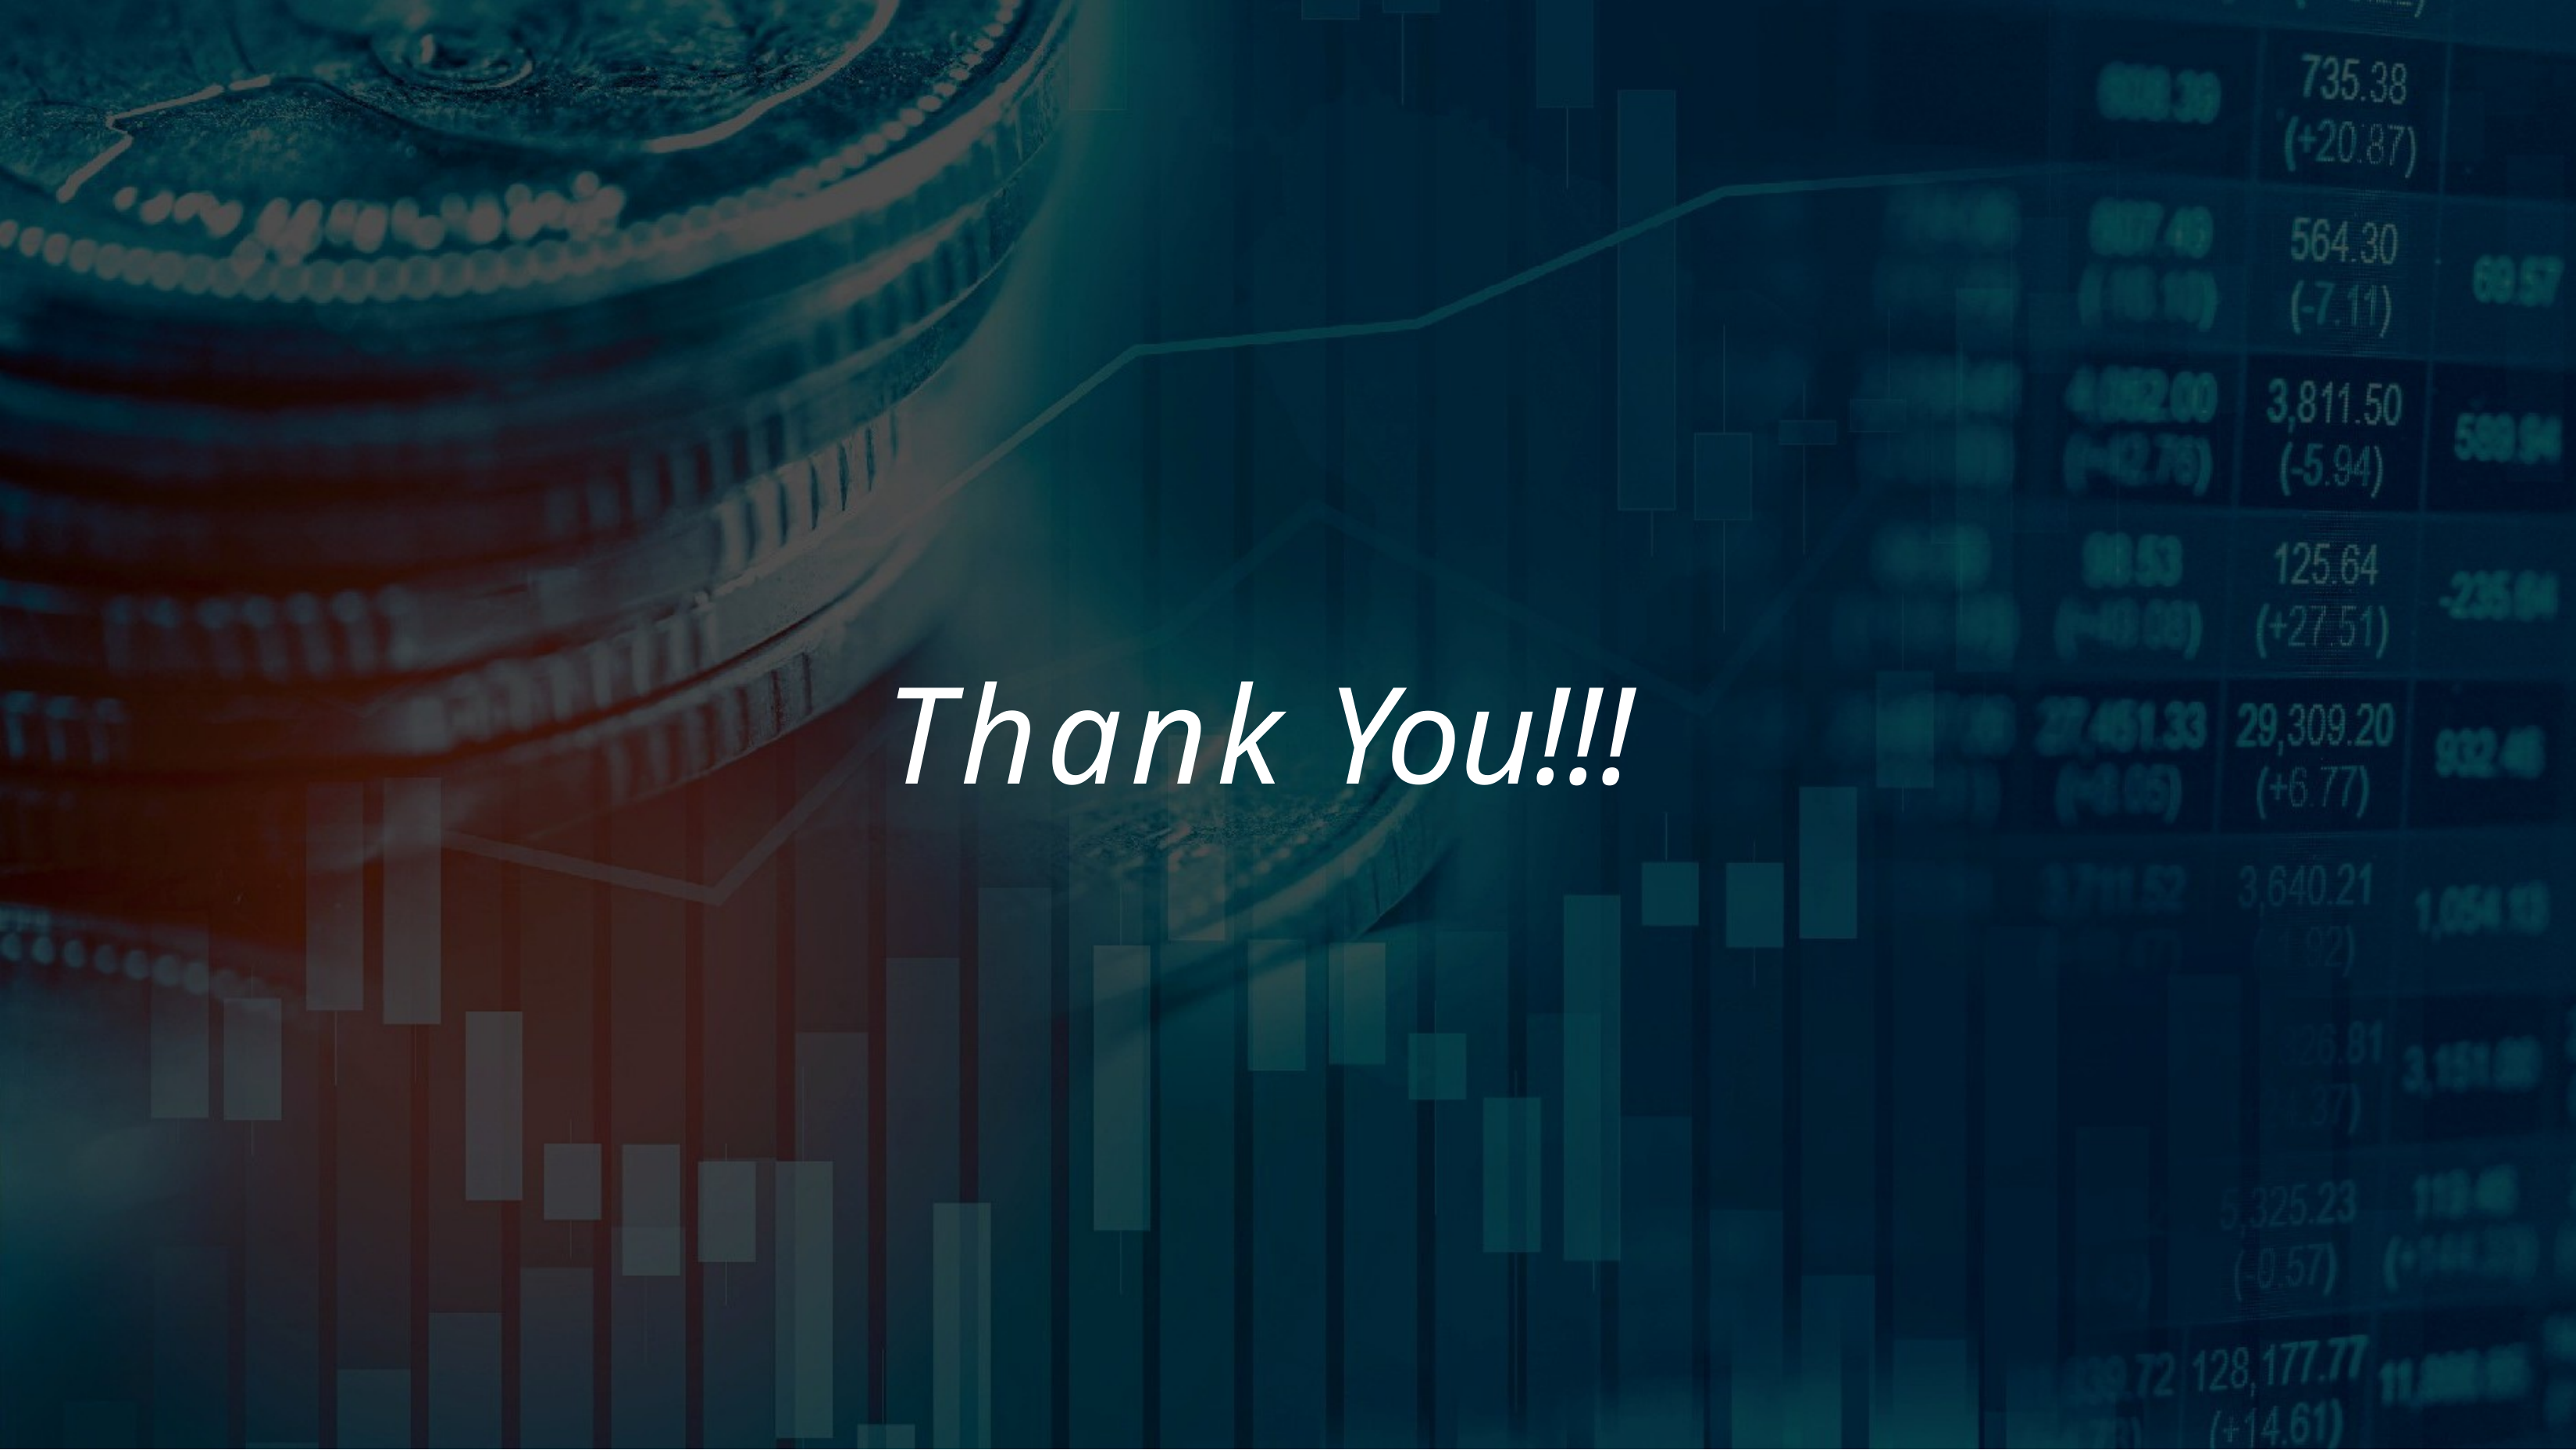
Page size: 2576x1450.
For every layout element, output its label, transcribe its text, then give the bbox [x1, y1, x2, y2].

text_box [0, 0, 2576, 1450]
title Thank You!!! [883, 648, 1783, 892]
